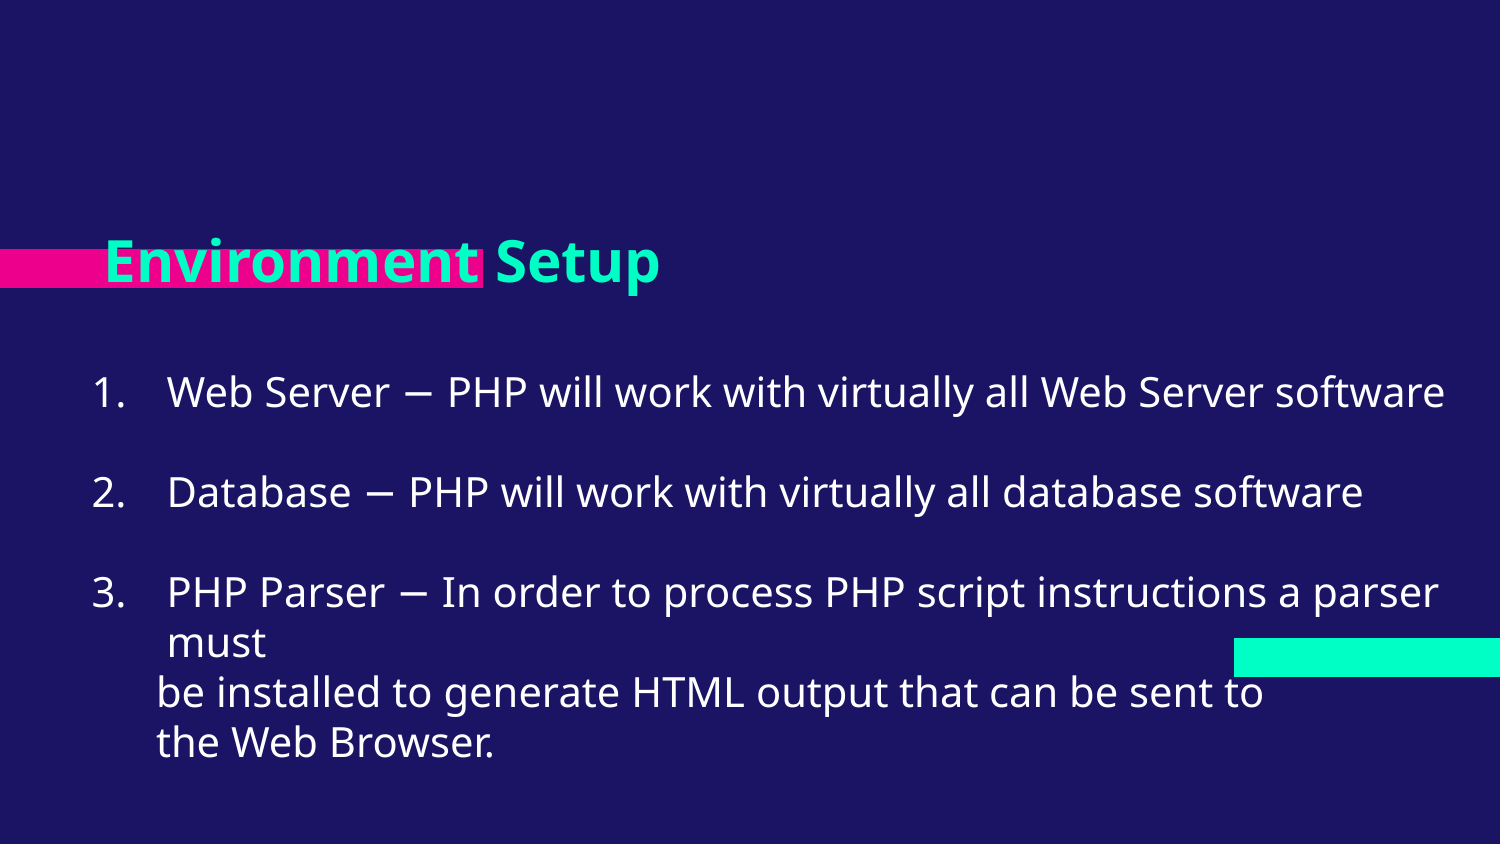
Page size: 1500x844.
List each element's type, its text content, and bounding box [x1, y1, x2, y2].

title Environment Setup [88, 209, 760, 308]
text_box [1234, 637, 1500, 678]
list Web Server − PHP will work with virtually all Web Server software Database − PHP will work with virtually all database software PHP Parser − In order to process PHP script instructions a parser must be installed to generate HTML output that can be sent to the Web Browser. [76, 351, 1471, 844]
